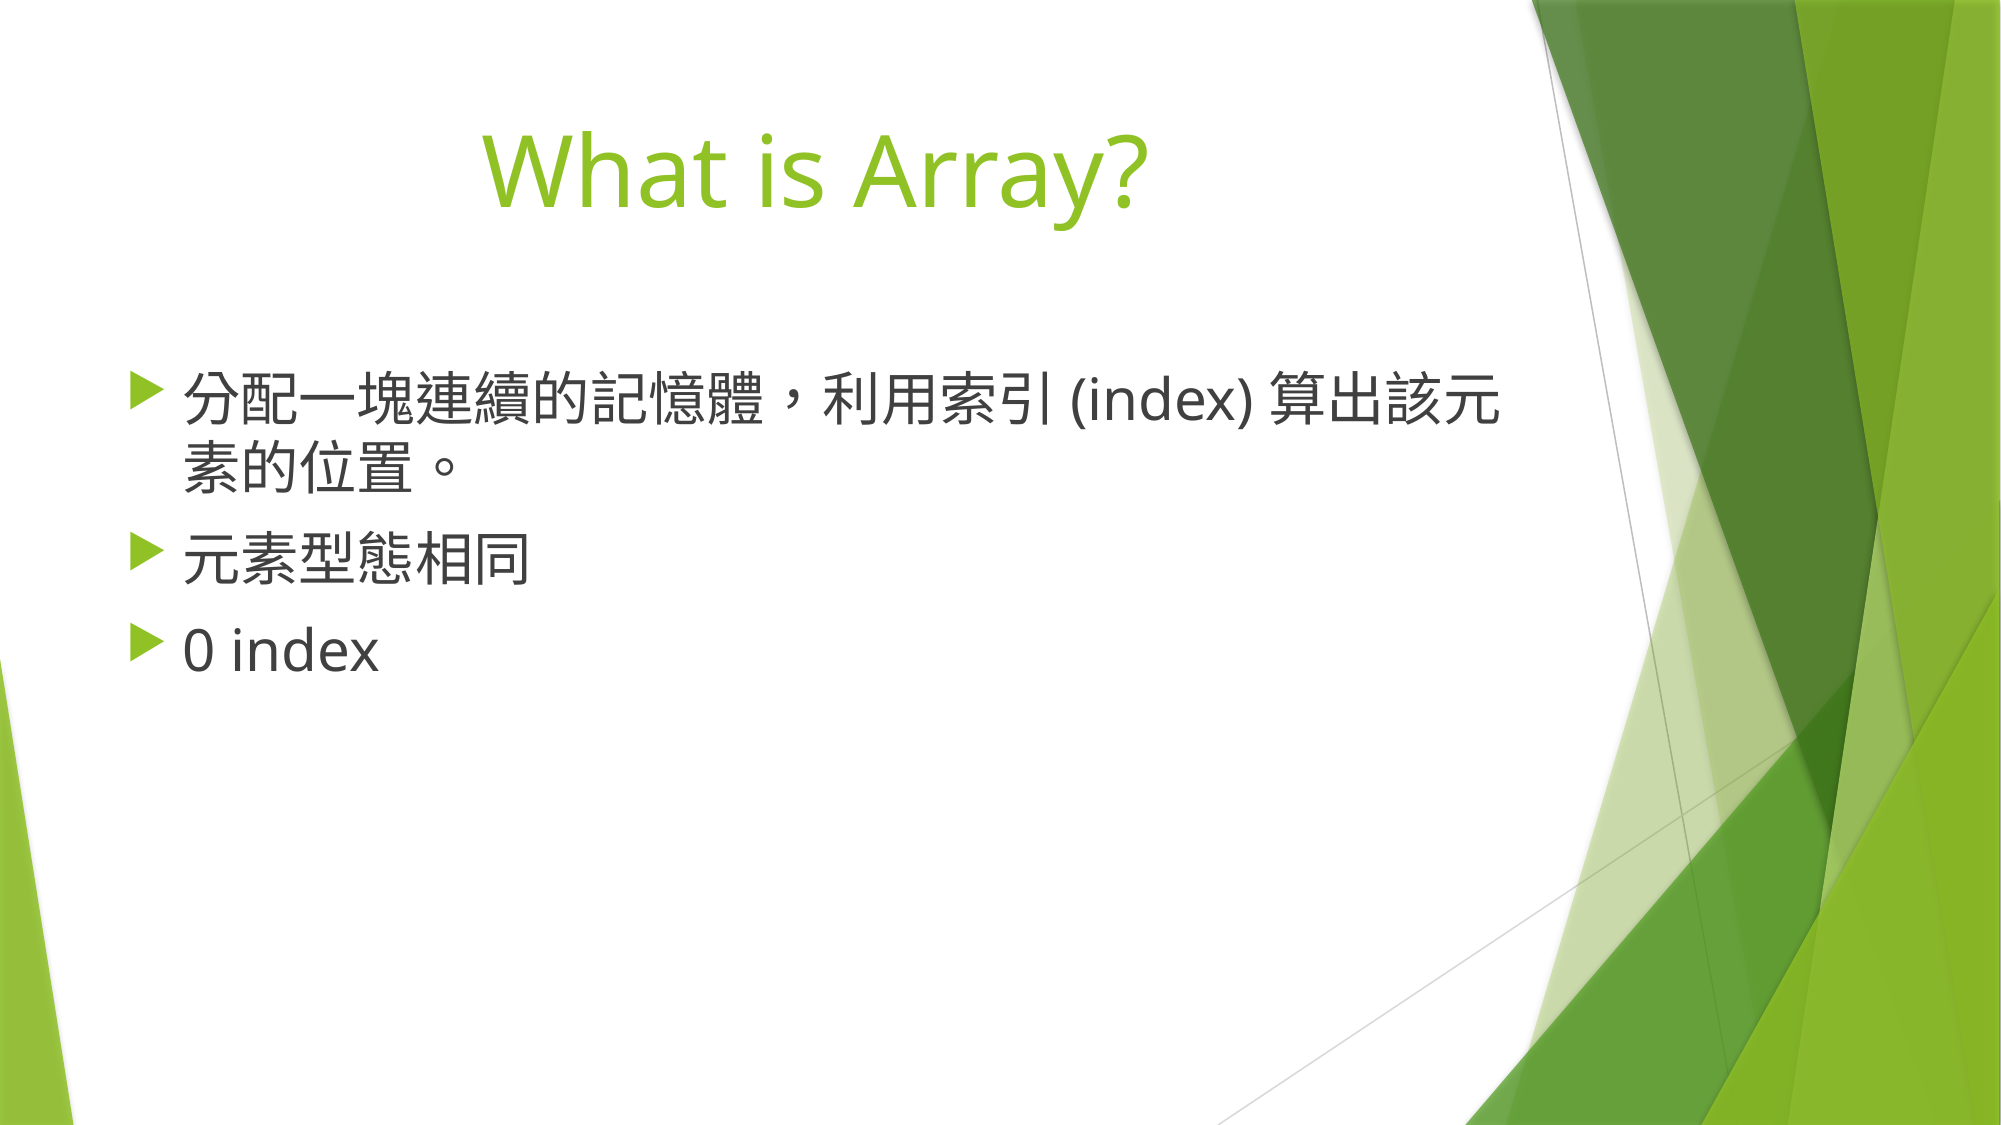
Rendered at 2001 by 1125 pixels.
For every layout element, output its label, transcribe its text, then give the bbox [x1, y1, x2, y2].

list 分配一塊連續的記憶體，利用索引(index)算出該元素的位置。 元素型態相同 0 index [111, 354, 1522, 992]
title What is Array? [111, 99, 1522, 317]
